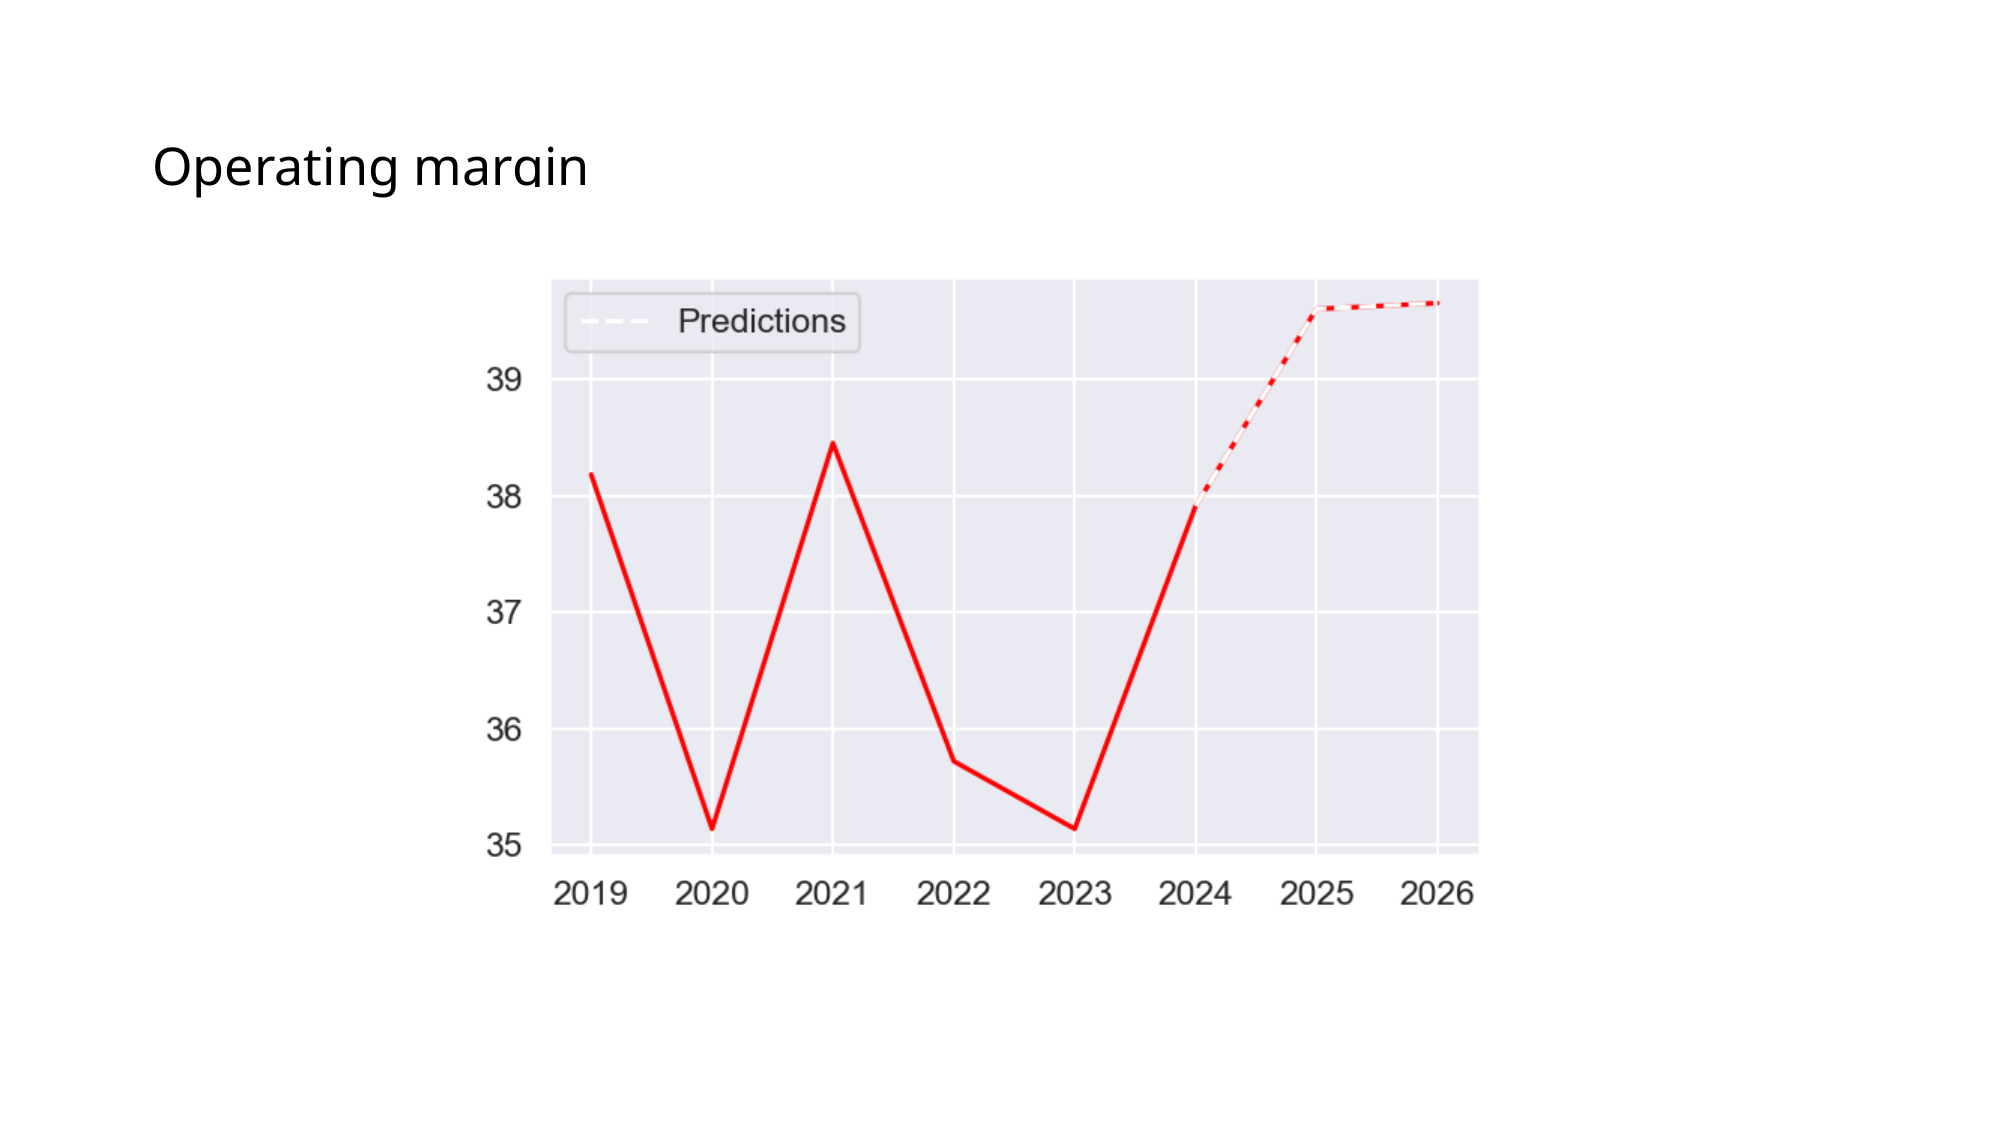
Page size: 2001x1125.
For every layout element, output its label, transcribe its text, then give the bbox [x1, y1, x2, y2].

title Operating margin [137, 59, 1863, 278]
picture [399, 187, 1600, 938]
